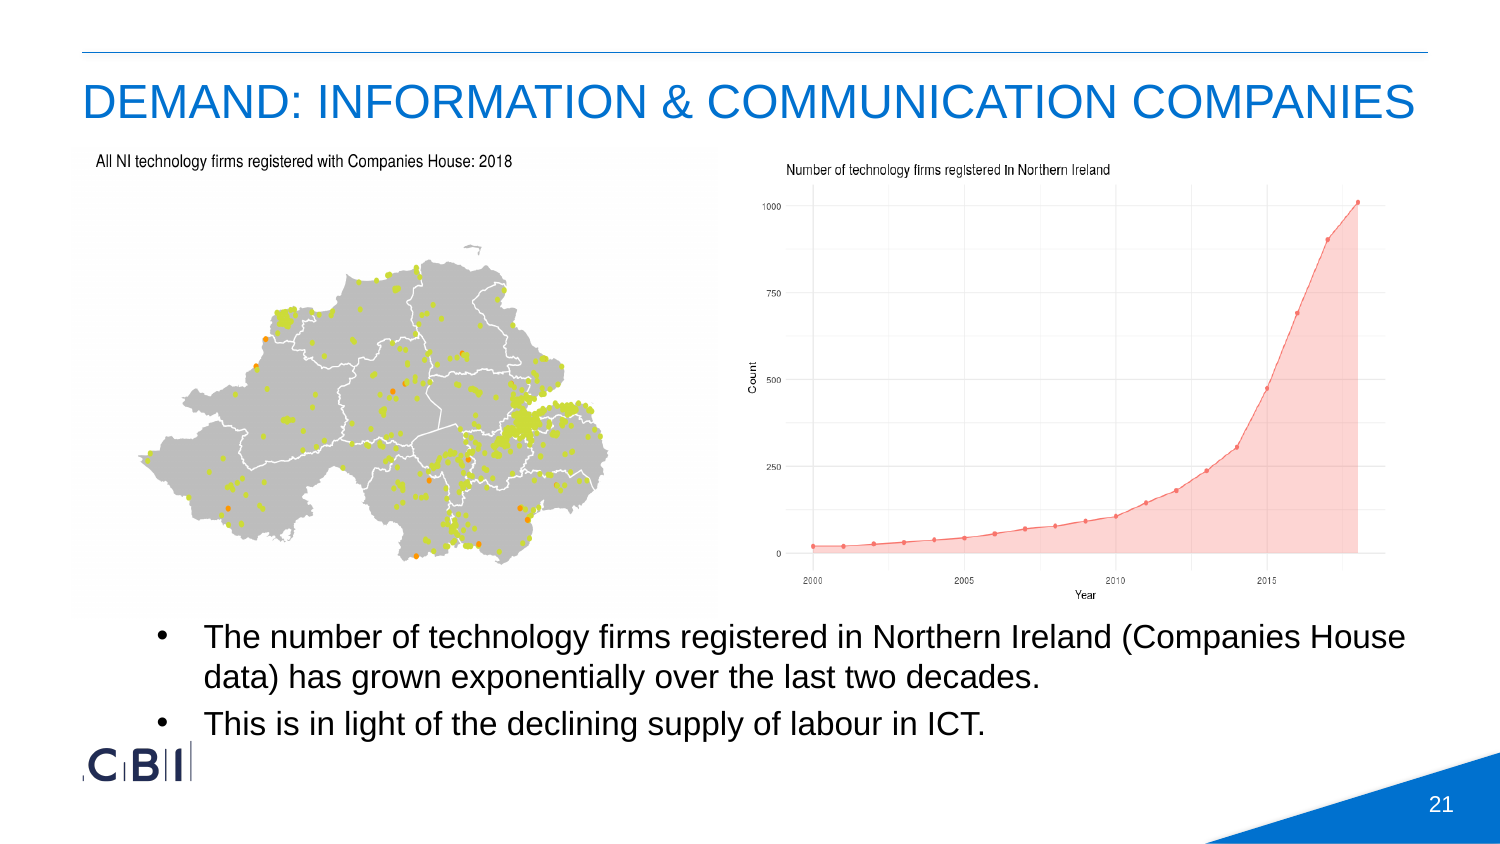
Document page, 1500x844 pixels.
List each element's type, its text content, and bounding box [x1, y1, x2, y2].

picture [743, 158, 1390, 608]
title Demand: Information & communication companies [82, 71, 1445, 159]
text_box The number of technology firms registered in Northern Ireland (Companies House data) has grown exponentially over the last two decades. This is in light of the declining supply of labour in ICT. [156, 615, 1409, 778]
picture [71, 146, 718, 620]
picture [82, 740, 192, 782]
